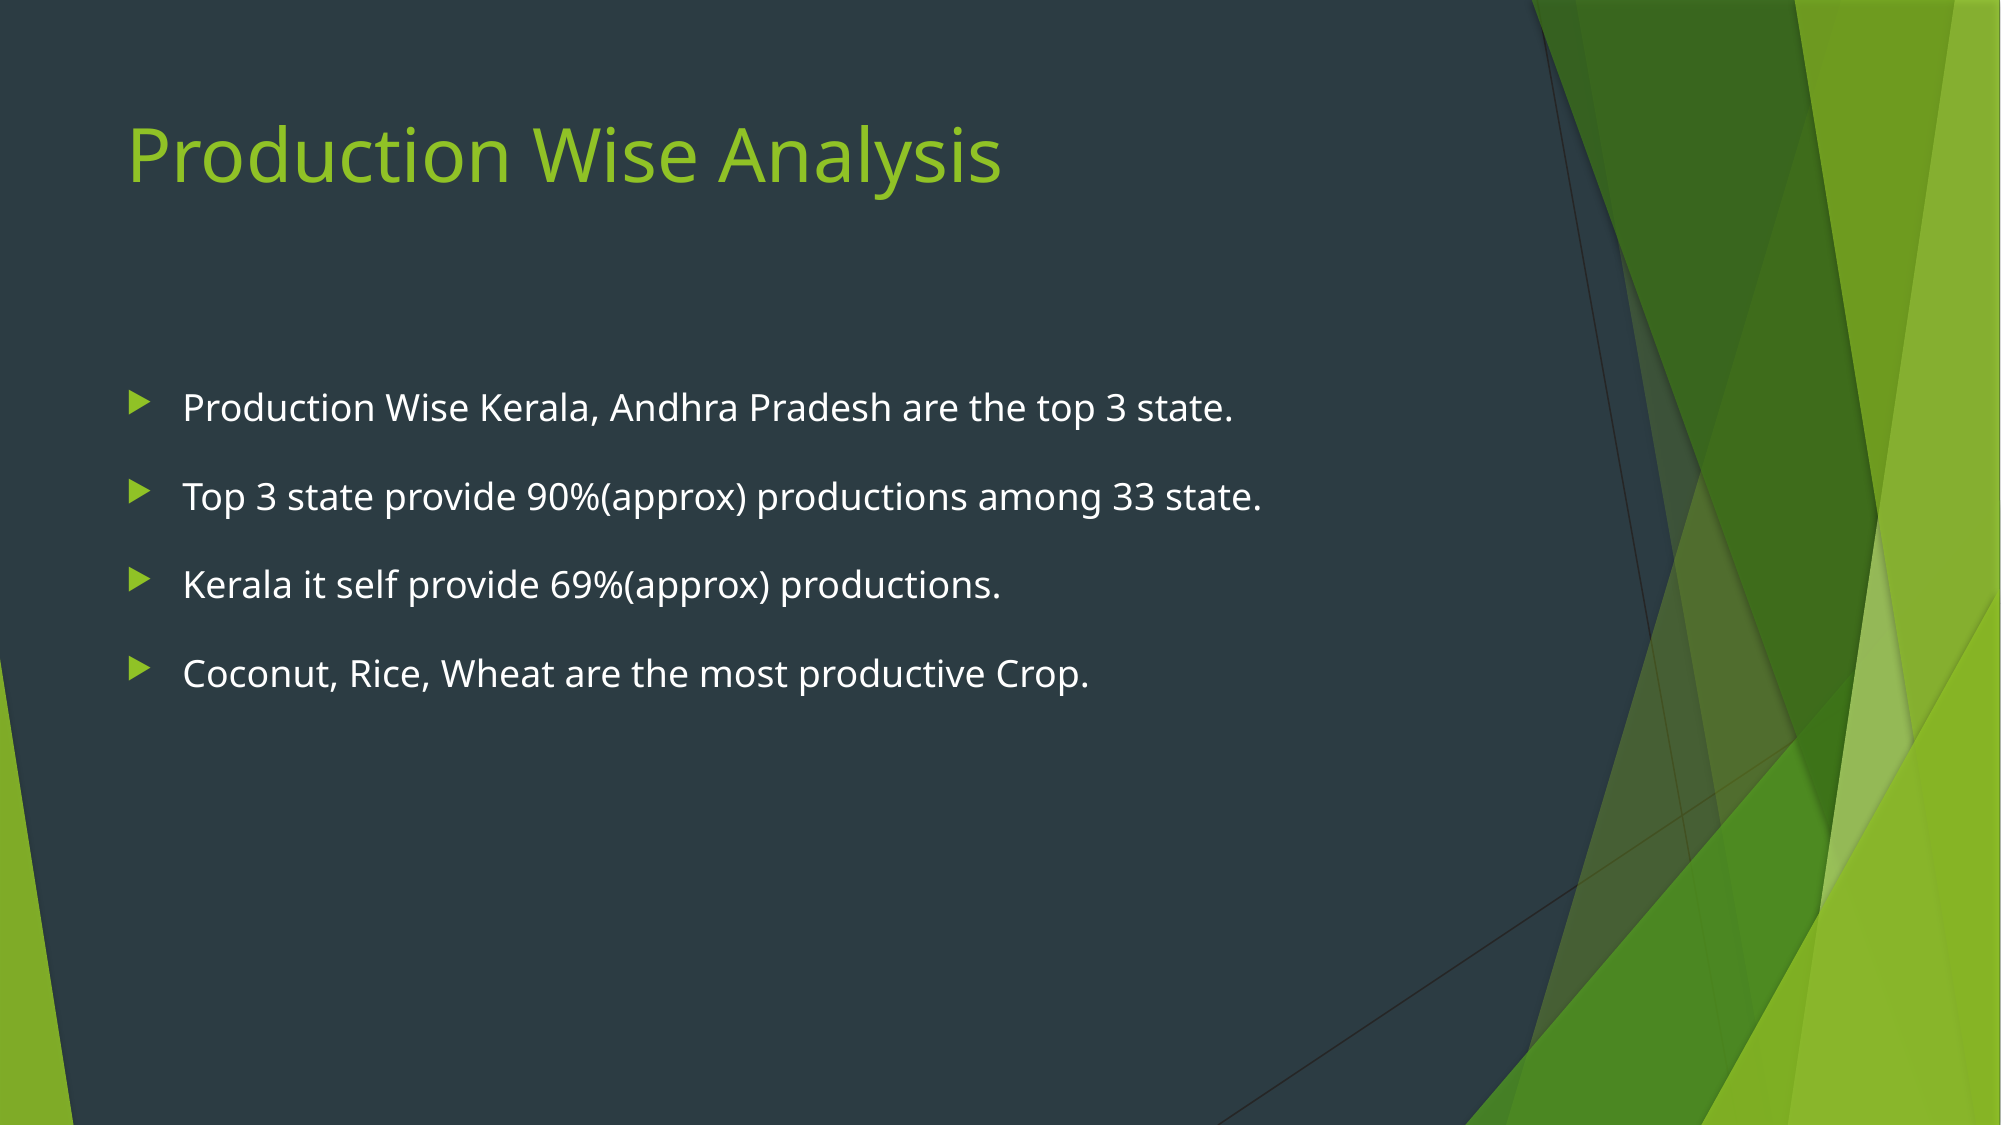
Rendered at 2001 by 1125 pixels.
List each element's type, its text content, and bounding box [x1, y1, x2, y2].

list Production Wise Kerala, Andhra Pradesh are the top 3 state. Top 3 state provide 90%(approx) productions among 33 state. Kerala it self provide 69%(approx) productions. Coconut, Rice, Wheat are the most productive Crop. [111, 354, 1522, 992]
title Production Wise Analysis [111, 99, 1522, 317]
